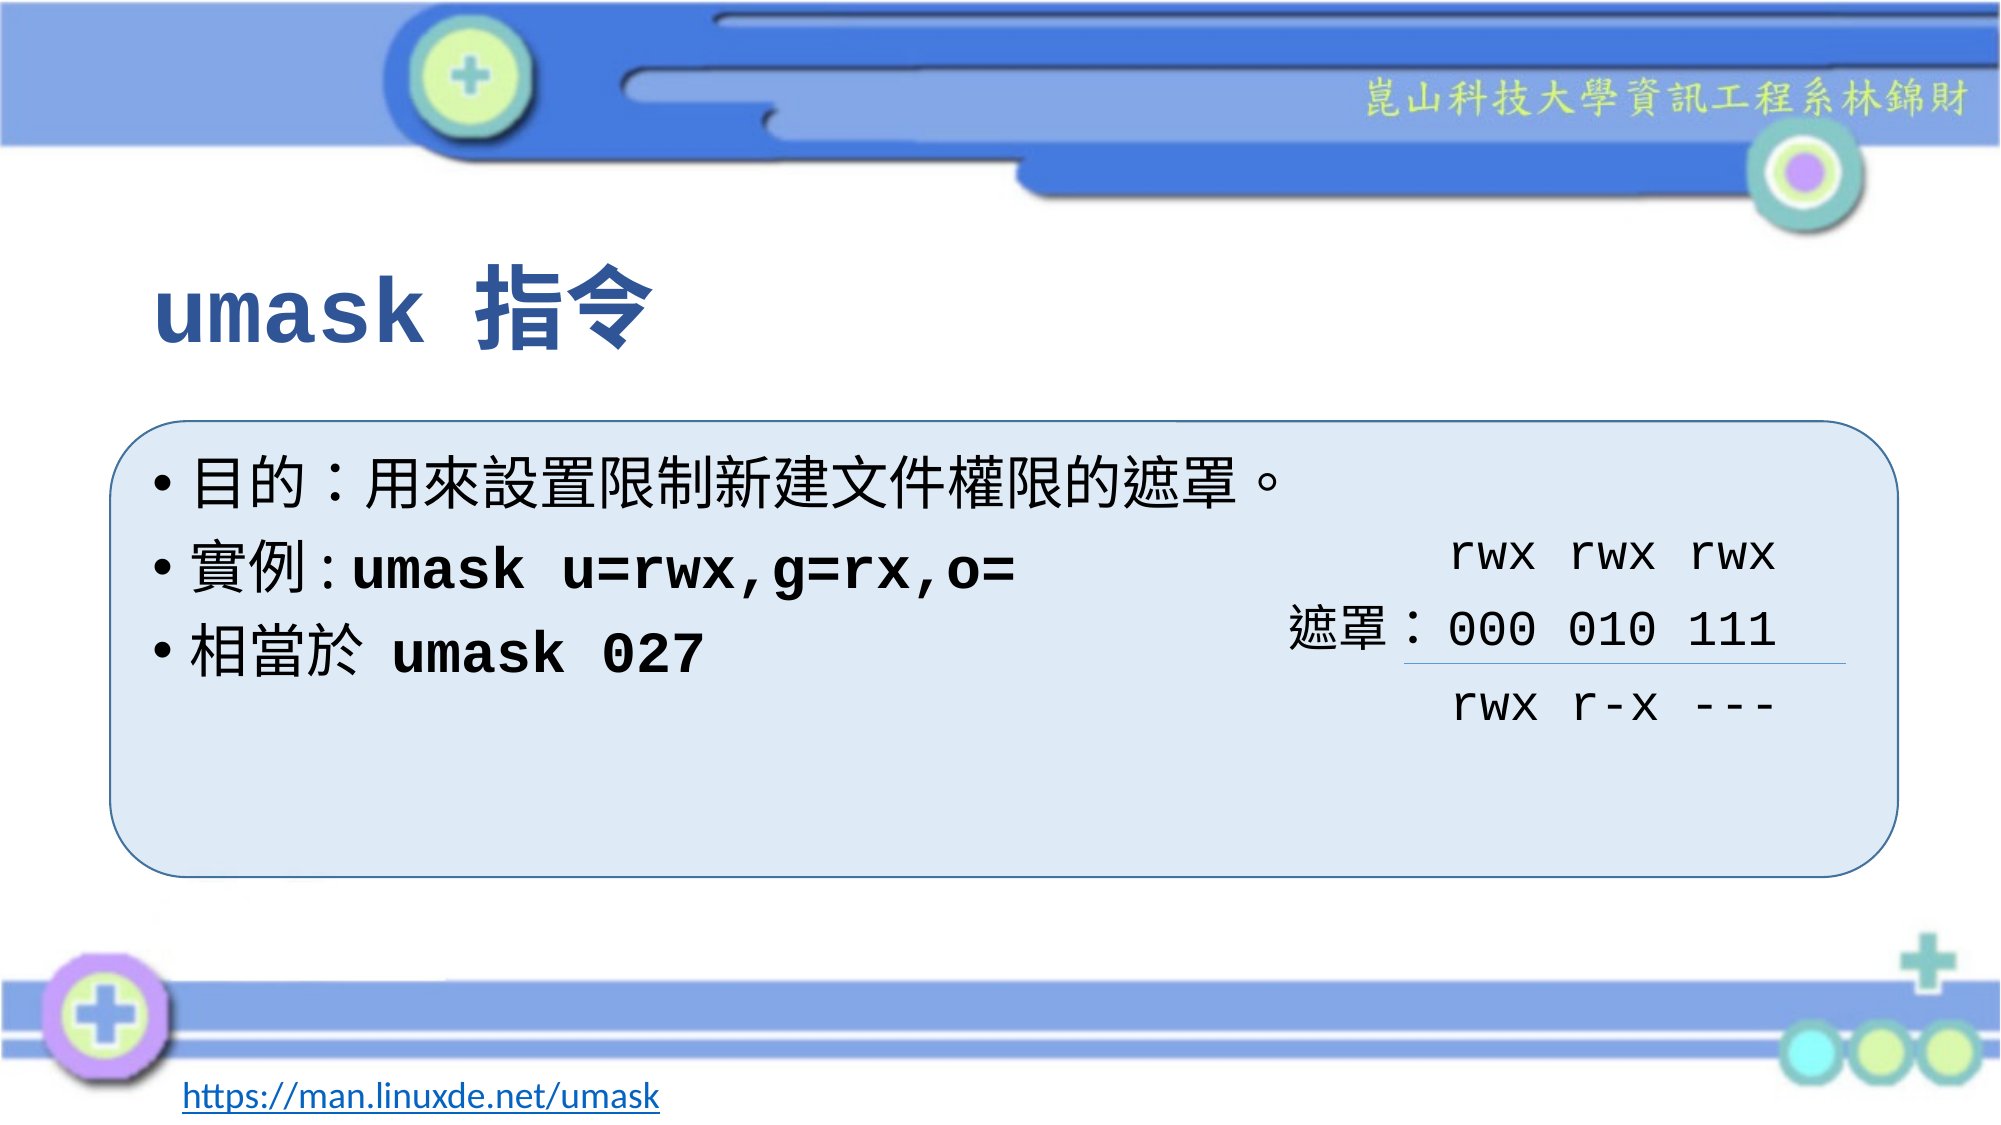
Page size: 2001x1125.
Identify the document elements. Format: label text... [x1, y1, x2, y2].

picture [0, 0, 2001, 1125]
text_box https://man.linuxde.net/umask [167, 1064, 676, 1124]
text_box [109, 422, 1900, 879]
text_box rwx r-x --- [1435, 664, 1795, 739]
text_box rwx rwx rwx [1432, 511, 1793, 587]
list 目的：用來設置限制新建文件權限的遮罩。 實例: umask u=rwx,g=rx,o= 相當於 umask 027 [137, 446, 1863, 853]
title umask 指令 [137, 203, 1863, 422]
text_box 000 010 111 [1432, 587, 1793, 663]
text_box 遮罩： [1273, 588, 1454, 664]
